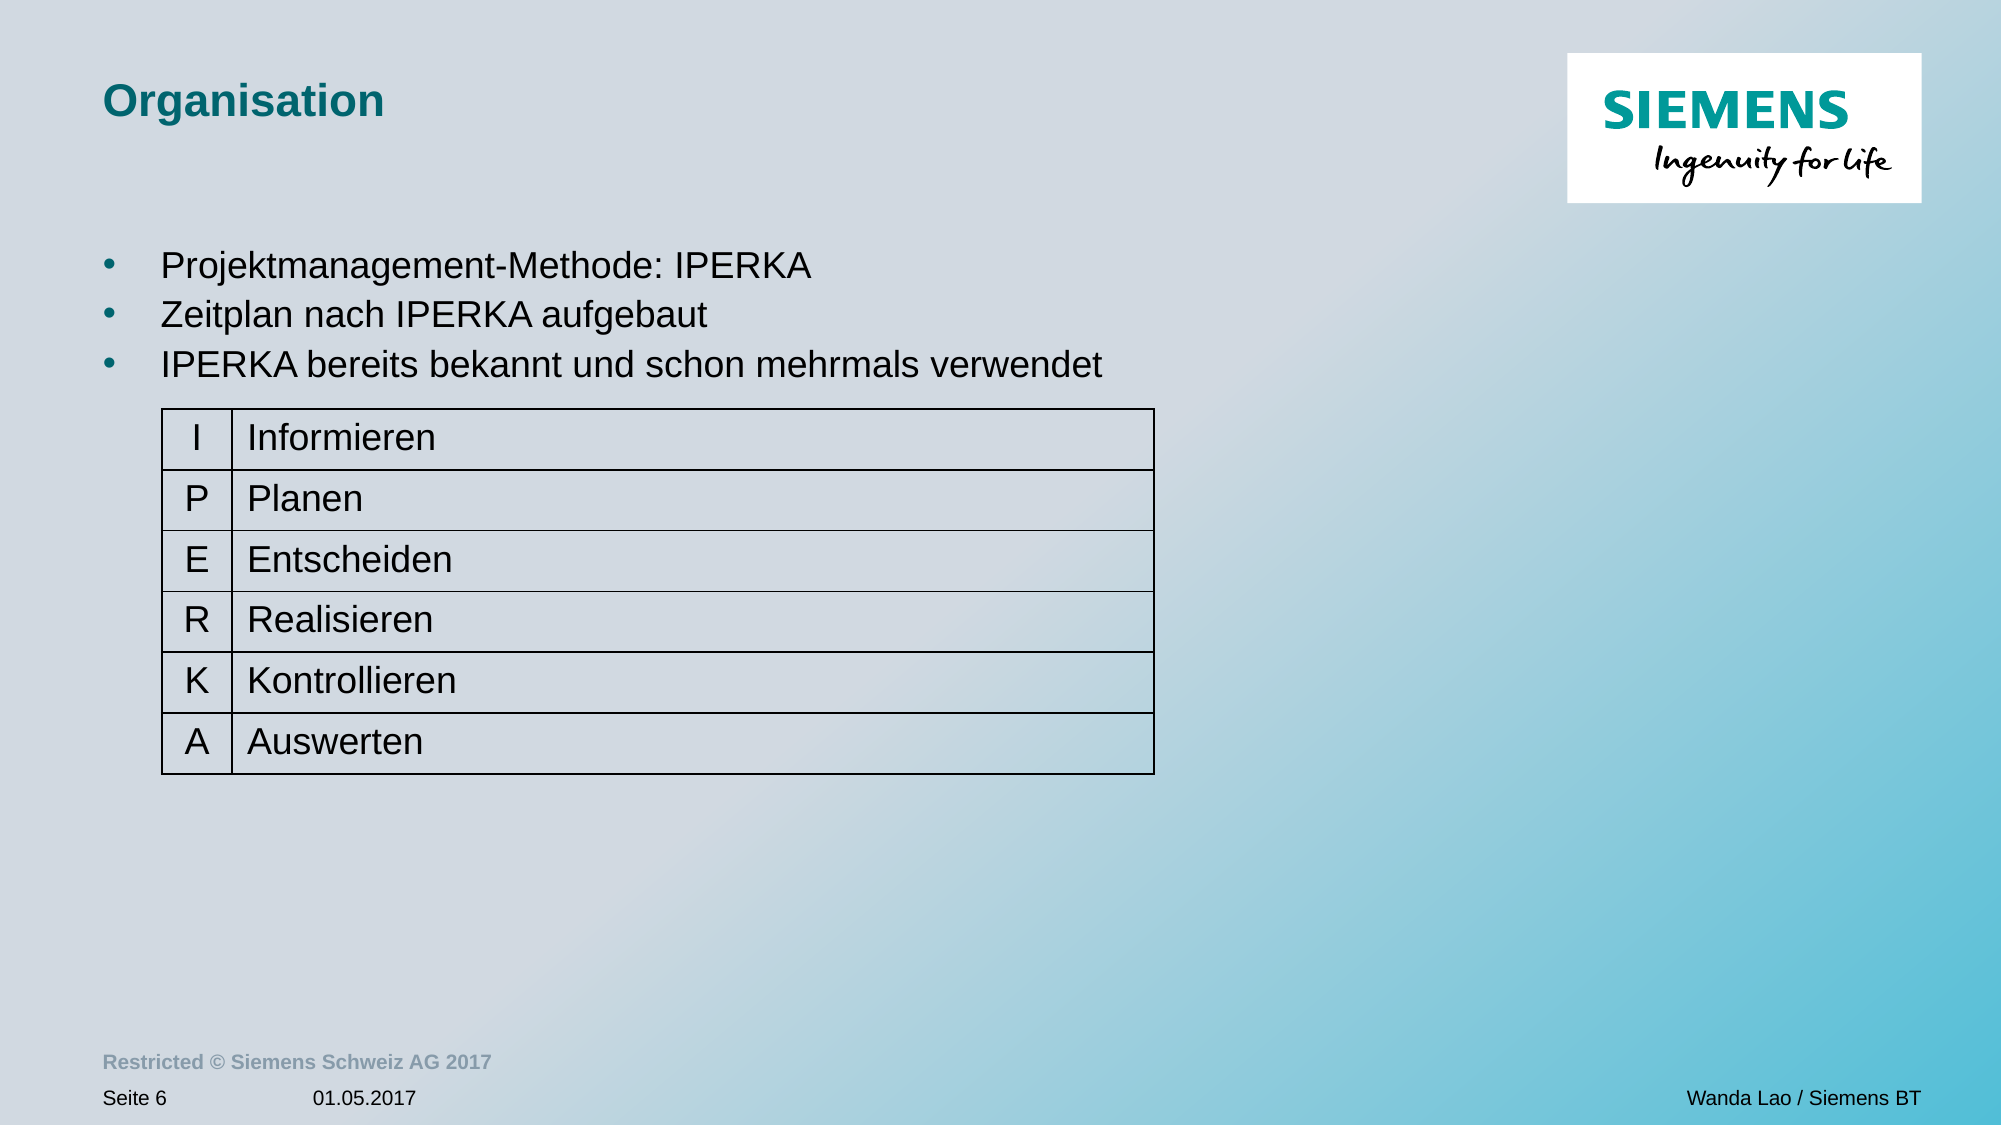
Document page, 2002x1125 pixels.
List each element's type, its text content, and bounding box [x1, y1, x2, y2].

title Organisation [0, 0, 2001, 237]
table_cell Planen [233, 471, 1153, 530]
table_header Informieren [233, 410, 1153, 469]
table_cell P [163, 471, 231, 530]
table_cell Realisieren [233, 592, 1153, 651]
table_cell Kontrollieren [233, 653, 1153, 712]
table_cell R [163, 592, 231, 651]
table_cell K [163, 653, 231, 712]
table_cell Auswerten [233, 714, 1153, 773]
table_header I [163, 410, 231, 469]
list Projektmanagement-Methode: IPERKA Zeitplan nach IPERKA aufgebaut IPERKA bereits bekannt und schon mehrmals verwendet [102, 235, 1568, 1016]
table_cell Entscheiden [233, 531, 1153, 591]
table_cell A [163, 714, 231, 773]
table_cell E [163, 531, 231, 591]
